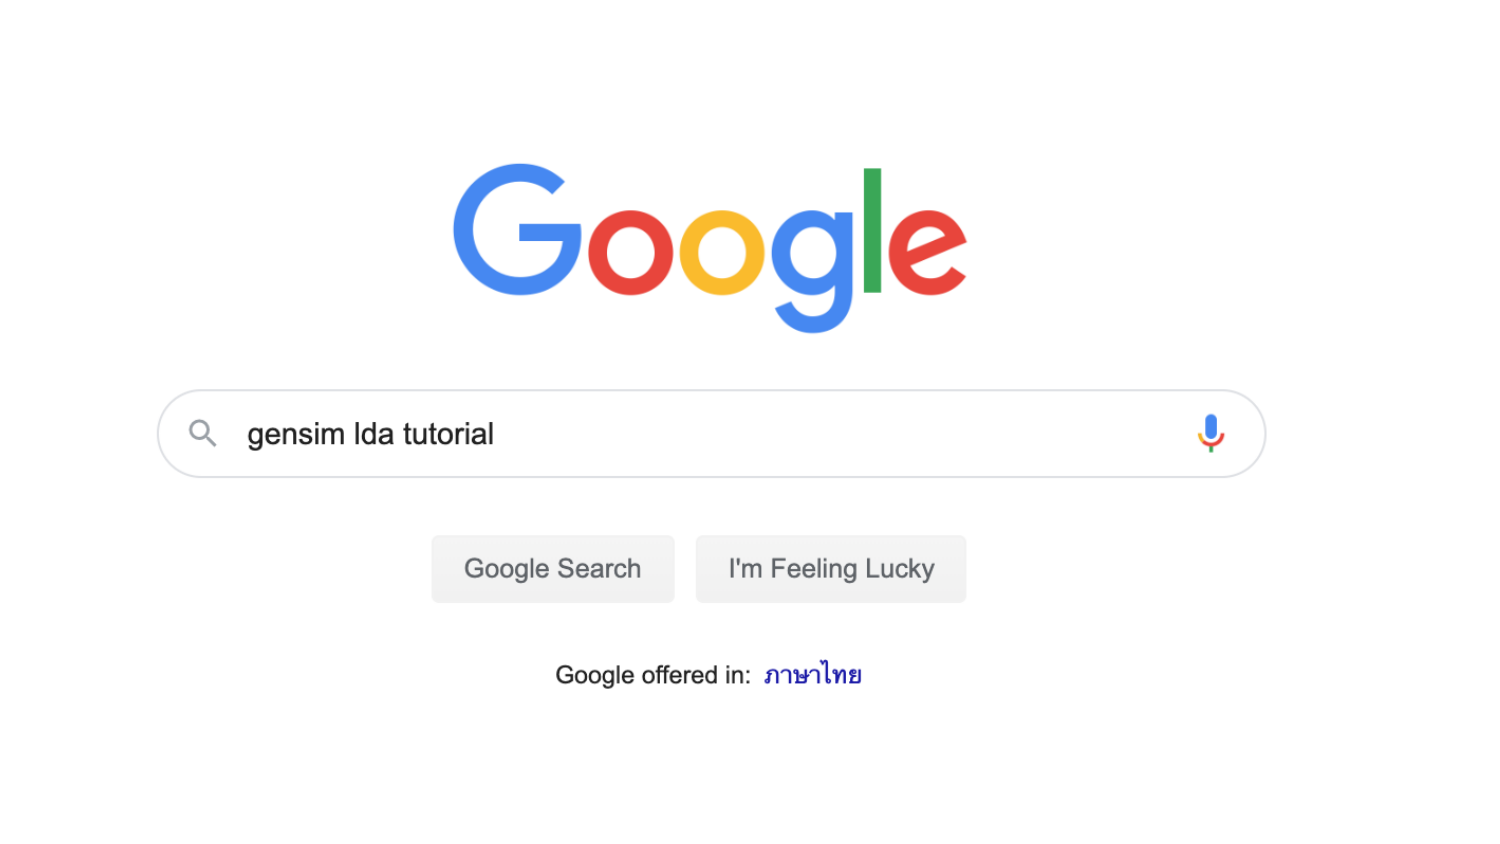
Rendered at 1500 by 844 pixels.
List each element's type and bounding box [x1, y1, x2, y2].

picture [103, 131, 1349, 730]
